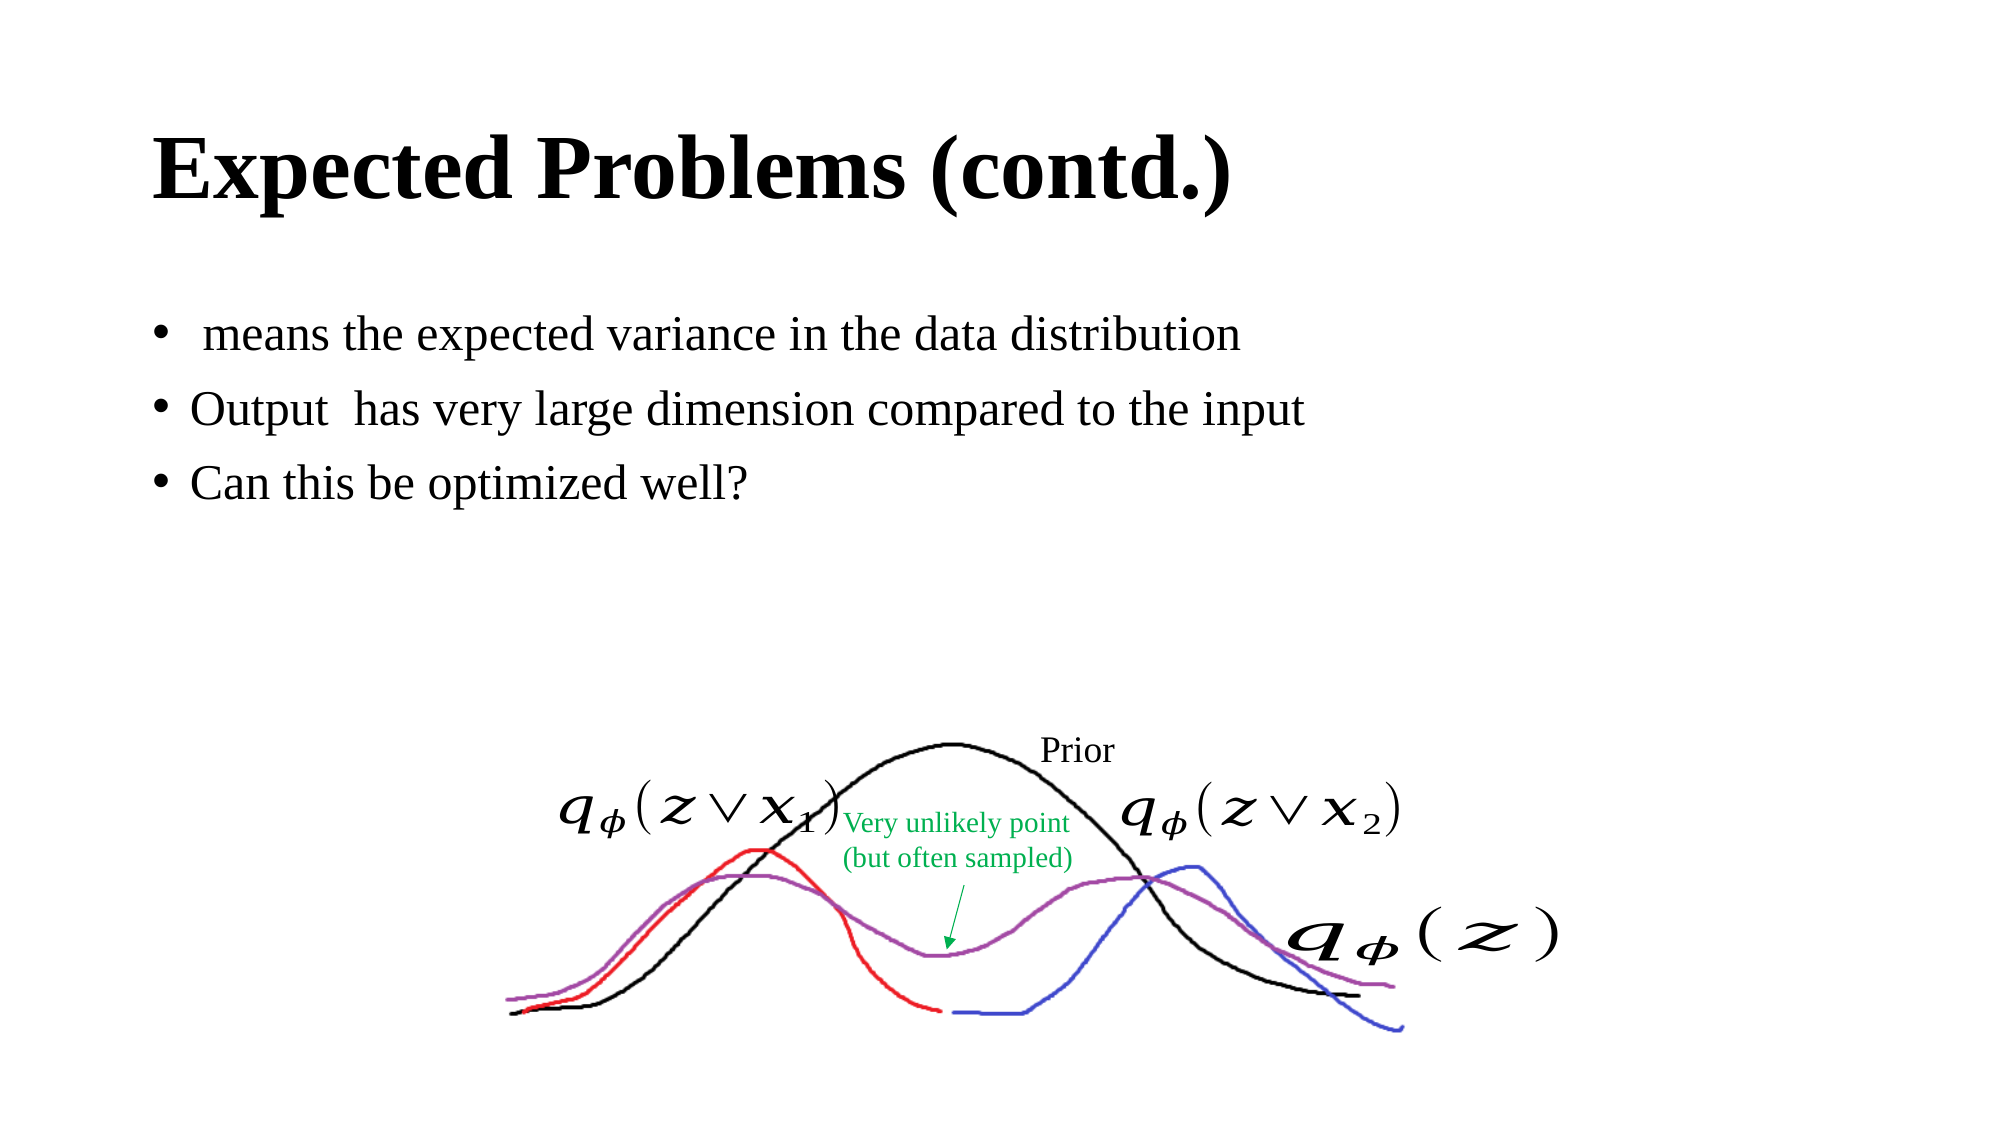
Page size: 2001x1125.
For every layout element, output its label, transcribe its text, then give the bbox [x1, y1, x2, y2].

title Expected Problems (contd.) [137, 59, 1863, 278]
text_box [946, 885, 965, 950]
picture [432, 717, 1496, 1088]
